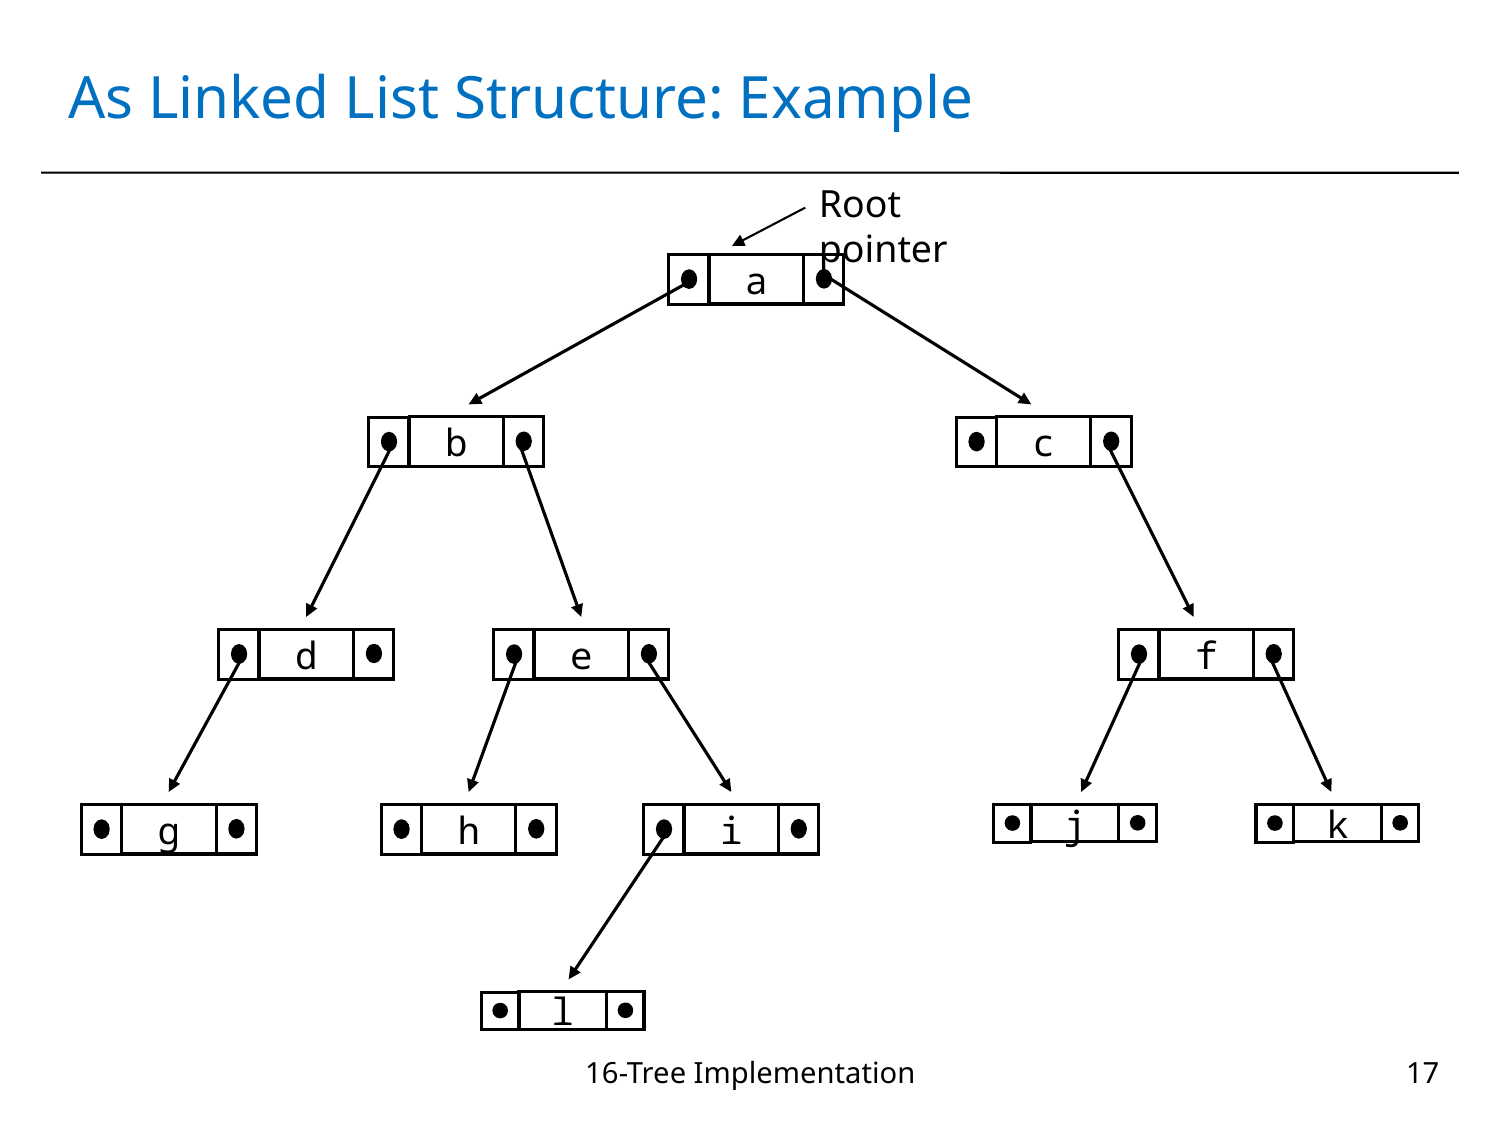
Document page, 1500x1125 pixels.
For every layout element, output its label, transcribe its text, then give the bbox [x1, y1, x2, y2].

slide_number 17 [1104, 1046, 1455, 1125]
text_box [731, 207, 806, 247]
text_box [80, 254, 1419, 1030]
footer 16-Tree Implementation [502, 1046, 999, 1125]
text_box Root pointer [804, 172, 1052, 252]
title As Linked List Structure: Example [52, 30, 1448, 159]
